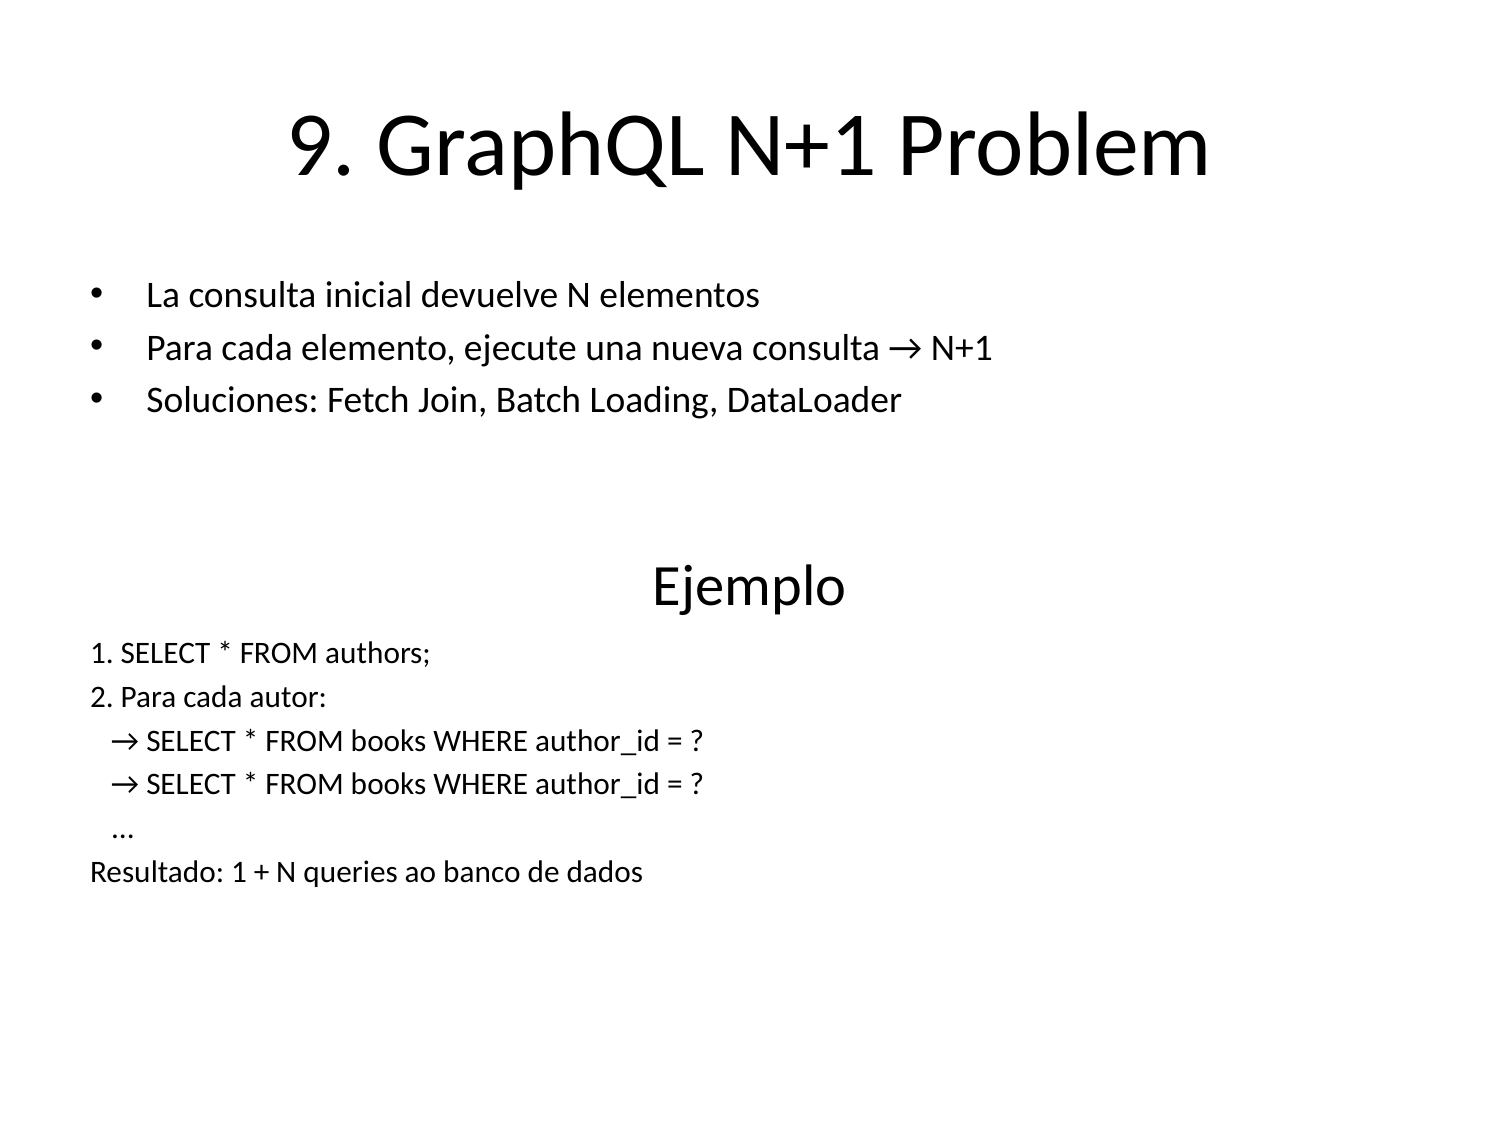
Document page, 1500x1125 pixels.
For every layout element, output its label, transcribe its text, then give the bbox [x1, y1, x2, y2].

text_box Ejemplo [74, 539, 1425, 625]
list La consulta inicial devuelve N elementos Para cada elemento, ejecute una nueva consulta → N+1 Soluciones: Fetch Join, Batch Loading, DataLoader [75, 262, 1425, 526]
title 9. GraphQL N+1 Problem [75, 45, 1425, 233]
text_box 1. SELECT * FROM authors; 2. Para cada autor: → SELECT * FROM books WHERE author_id = ? → SELECT * FROM books WHERE author_id = ? ... Resultado: 1 + N queries ao banco de dados [74, 625, 1425, 897]
